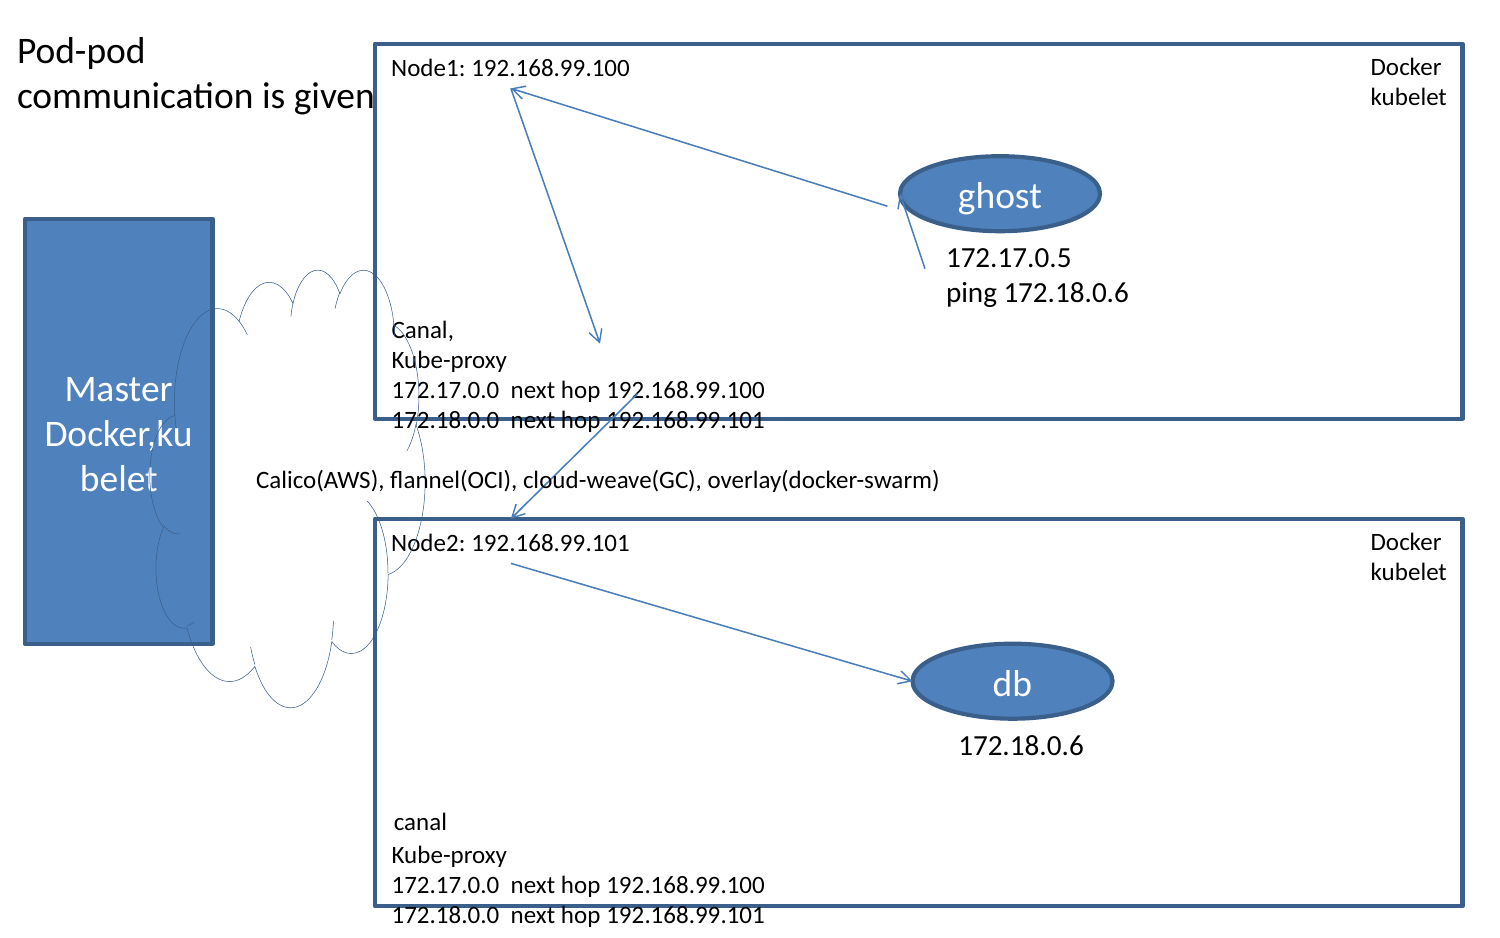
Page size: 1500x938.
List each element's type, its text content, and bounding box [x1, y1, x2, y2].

text_box Master Docker,kubelet [23, 217, 215, 646]
text_box Docker kubelet [1355, 517, 1462, 593]
text_box Calico(AWS), flannel(OCI), cloud-weave(GC), overlay(docker-swarm) [241, 456, 505, 501]
text_box [391, 42, 1465, 421]
text_box 172.17.0.5 ping 172.18.0.6 [931, 231, 1145, 316]
text_box Canal, Kube-proxy 172.17.0.0 next hop 192.168.99.100 172.18.0.0 next hop 192.168.99.101 [394, 306, 781, 441]
text_box Calico(AWS), flannel(OCI), cloud-weave(GC), overlay(docker-swarm) [641, 456, 956, 501]
text_box [147, 268, 427, 710]
text_box [373, 517, 1465, 908]
text_box ghost [897, 154, 1103, 231]
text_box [601, 88, 888, 207]
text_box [899, 193, 926, 269]
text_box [510, 88, 601, 344]
text_box Docker kubelet [1355, 42, 1462, 118]
text_box Node1: 192.168.99.100 [391, 43, 646, 89]
text_box [373, 89, 507, 306]
text_box 172.18.0.6 [943, 718, 1100, 769]
text_box Kube-proxy 172.17.0.0 next hop 192.168.99.100 172.18.0.0 next hop 192.168.99.101 [376, 801, 781, 936]
text_box Pod-pod communication is given [2, 18, 391, 124]
text_box Node2: 192.168.99.101 [407, 518, 646, 564]
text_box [510, 563, 913, 682]
text_box db [912, 641, 1115, 718]
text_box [510, 393, 638, 520]
